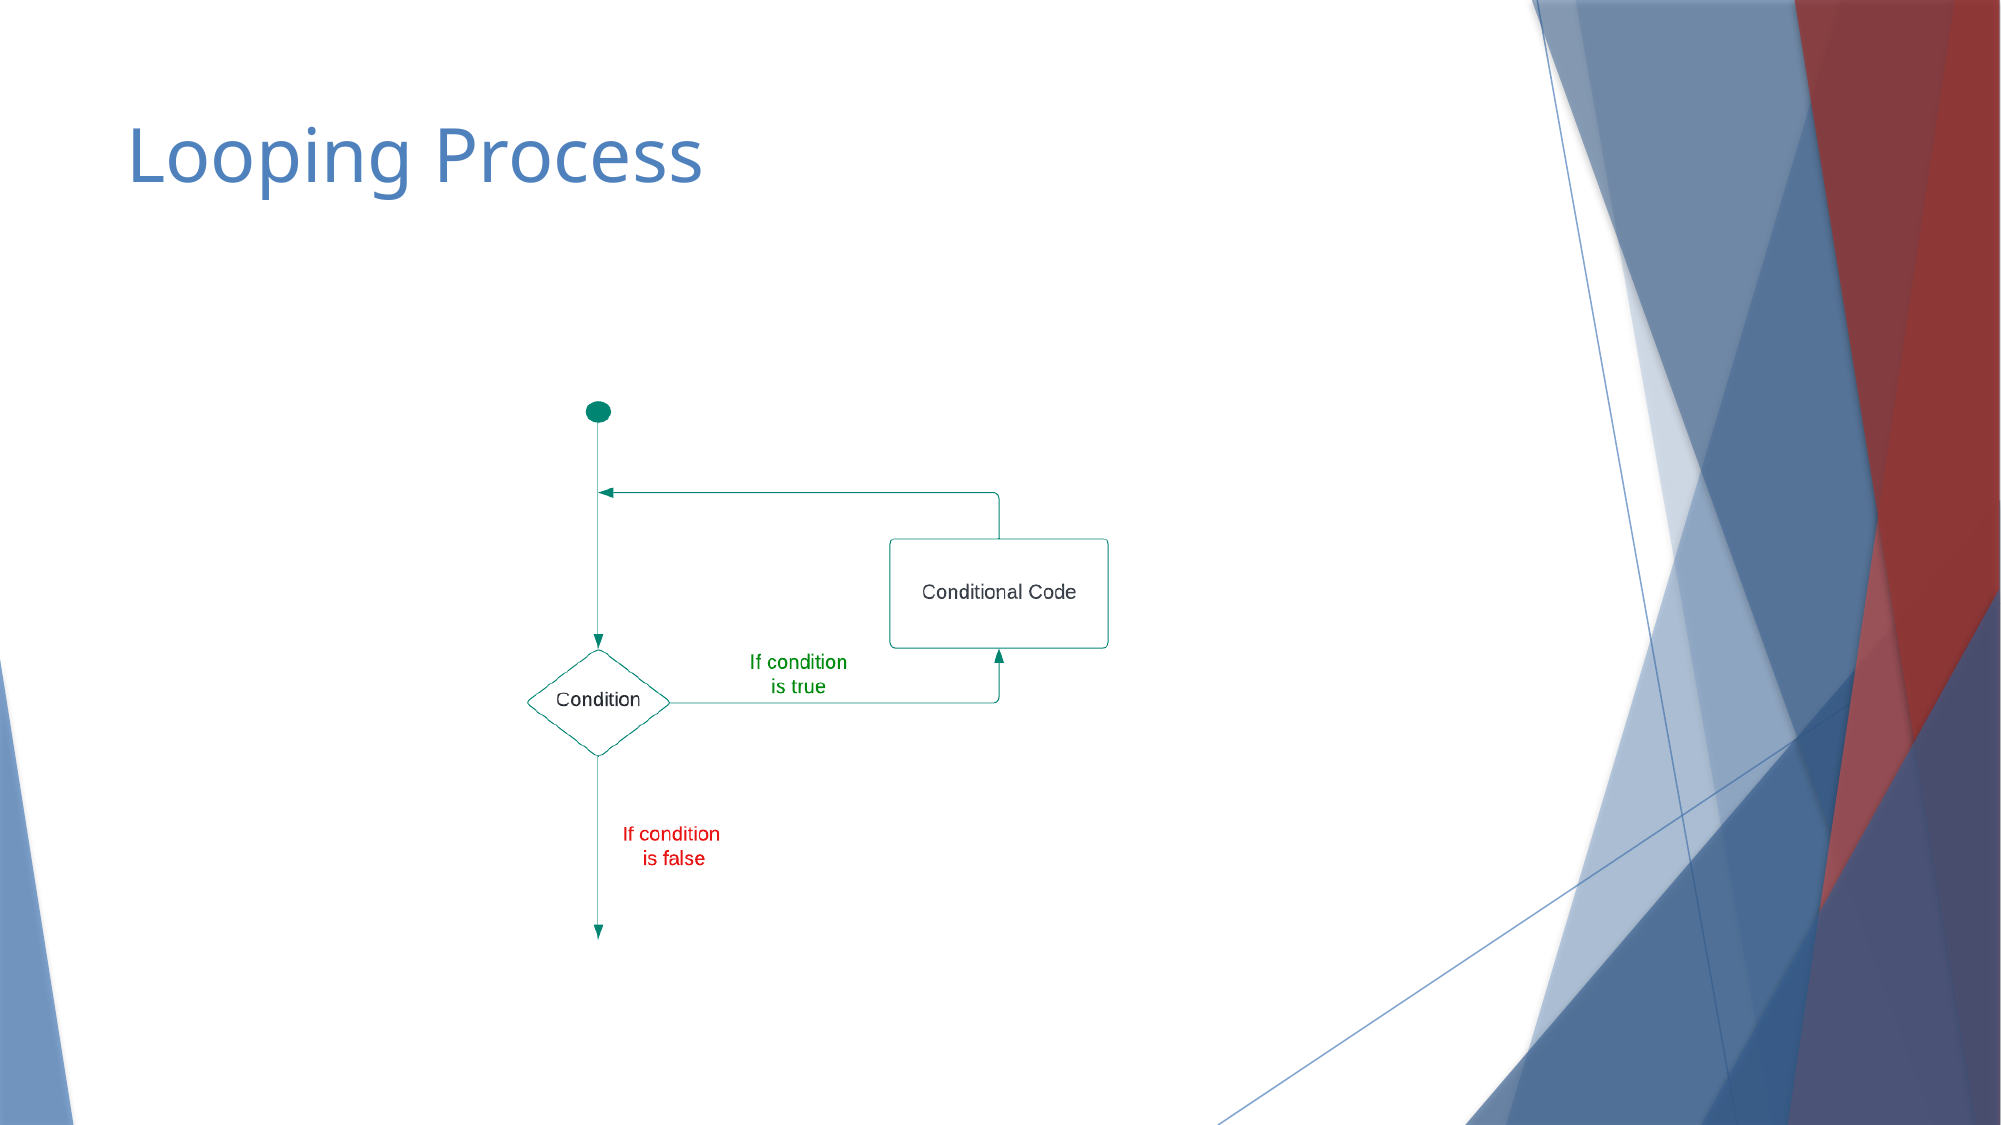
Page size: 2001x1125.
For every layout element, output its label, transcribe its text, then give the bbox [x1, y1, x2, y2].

title Looping Process [111, 99, 1522, 317]
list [475, 353, 1157, 992]
